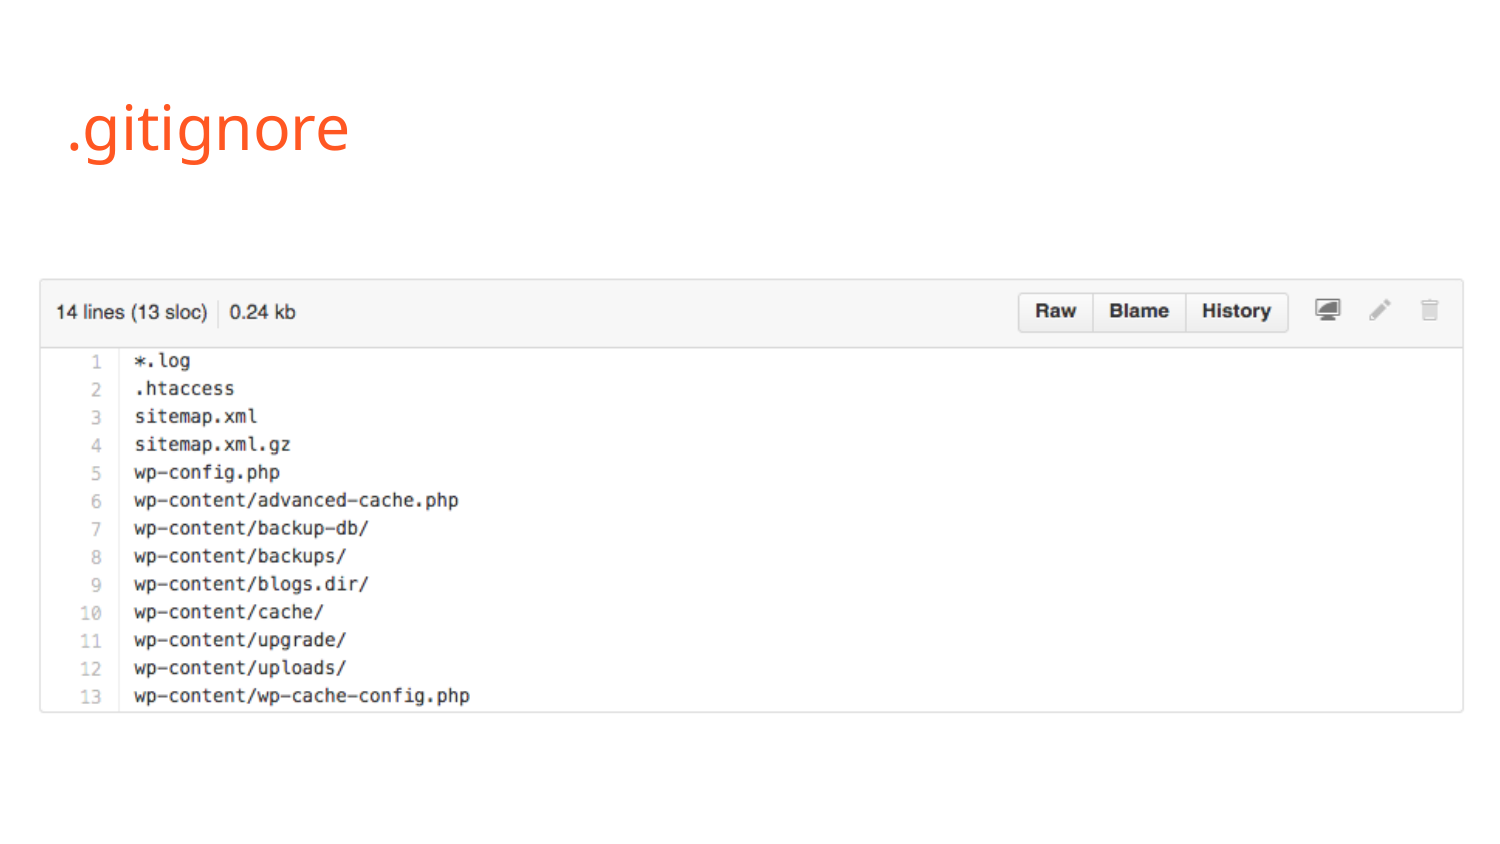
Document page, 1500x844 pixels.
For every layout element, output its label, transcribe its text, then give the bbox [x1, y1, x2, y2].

title .gitignore [51, 72, 1449, 167]
picture [24, 268, 1476, 721]
